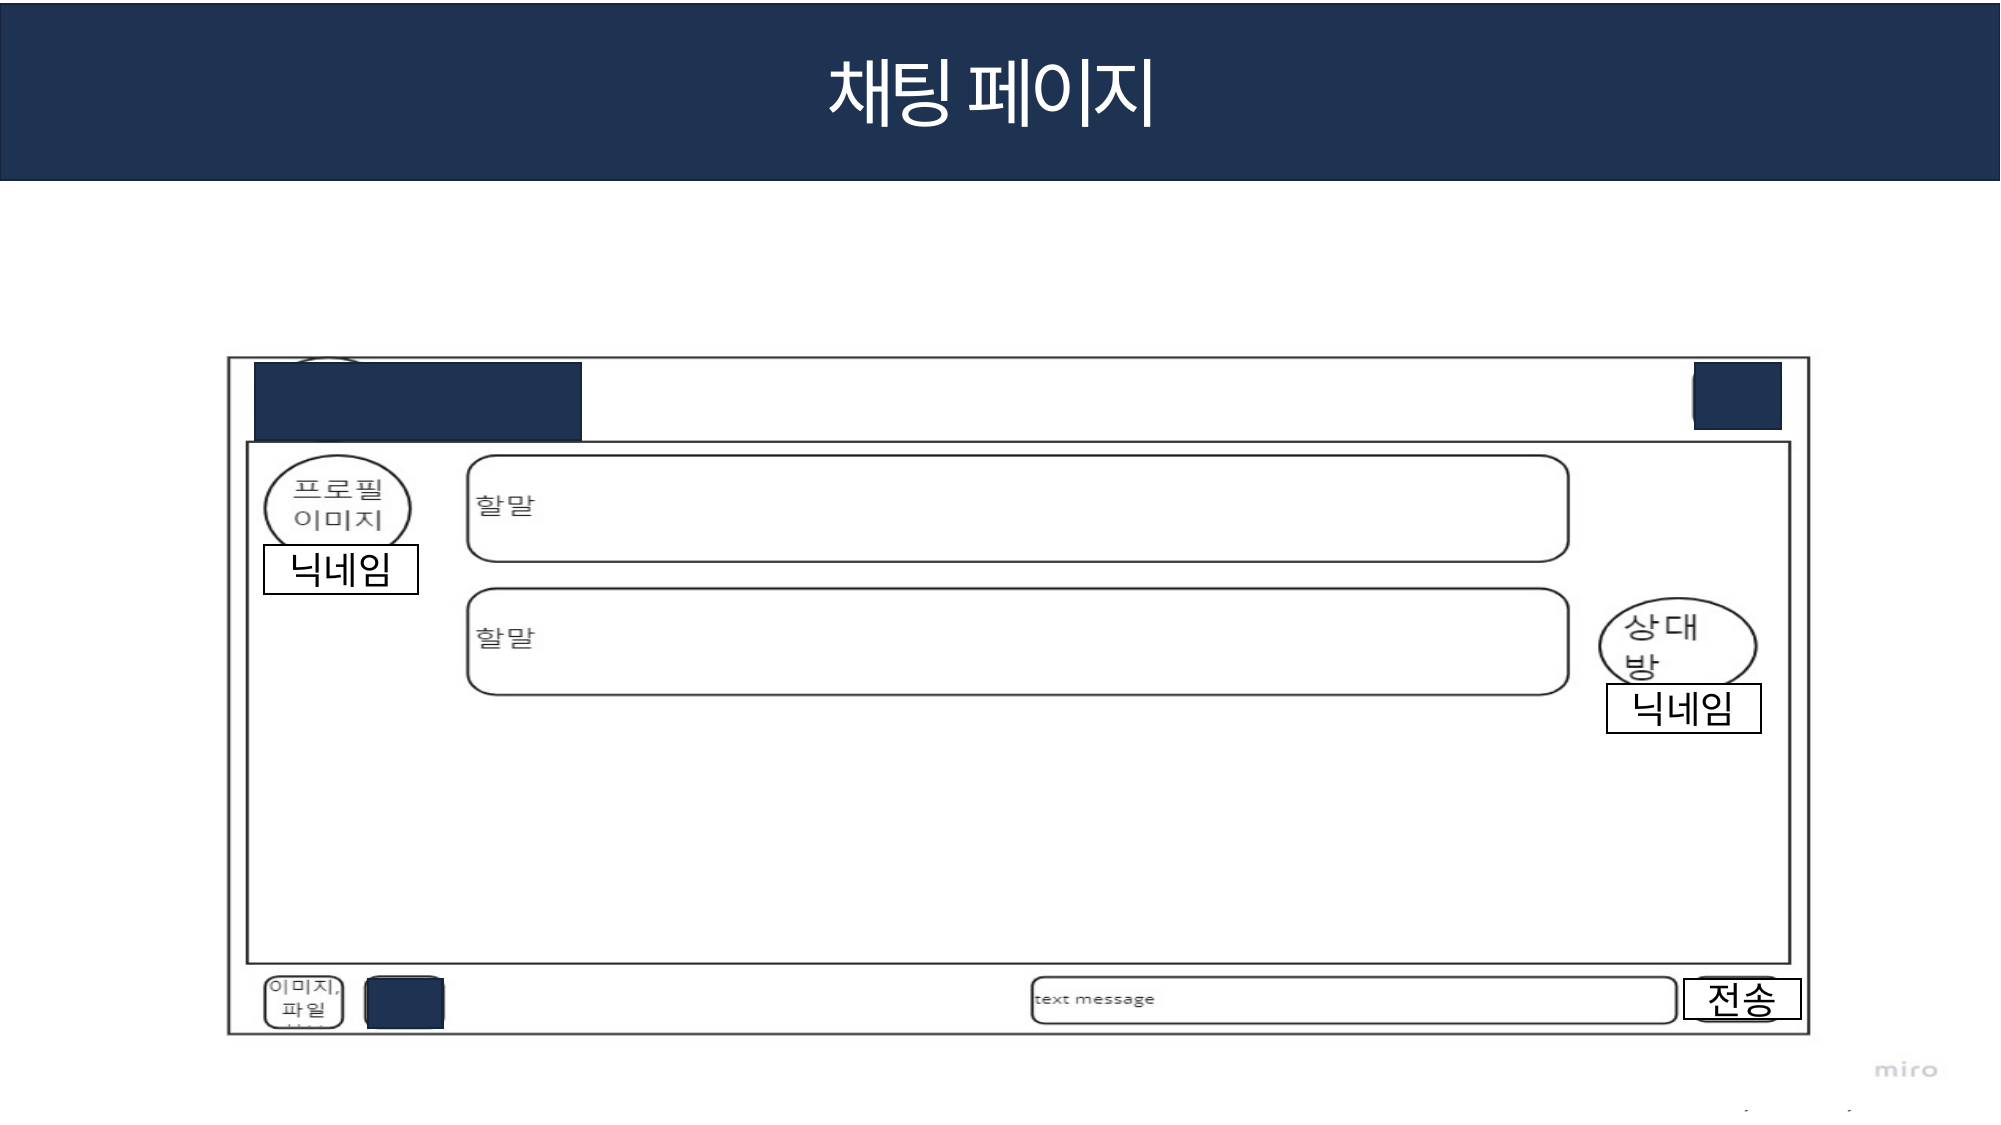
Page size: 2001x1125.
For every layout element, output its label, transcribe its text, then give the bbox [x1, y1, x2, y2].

text_box [0, 3, 2000, 181]
picture [12, 194, 1983, 1110]
text_box 채팅 페이지 [811, 38, 1177, 144]
